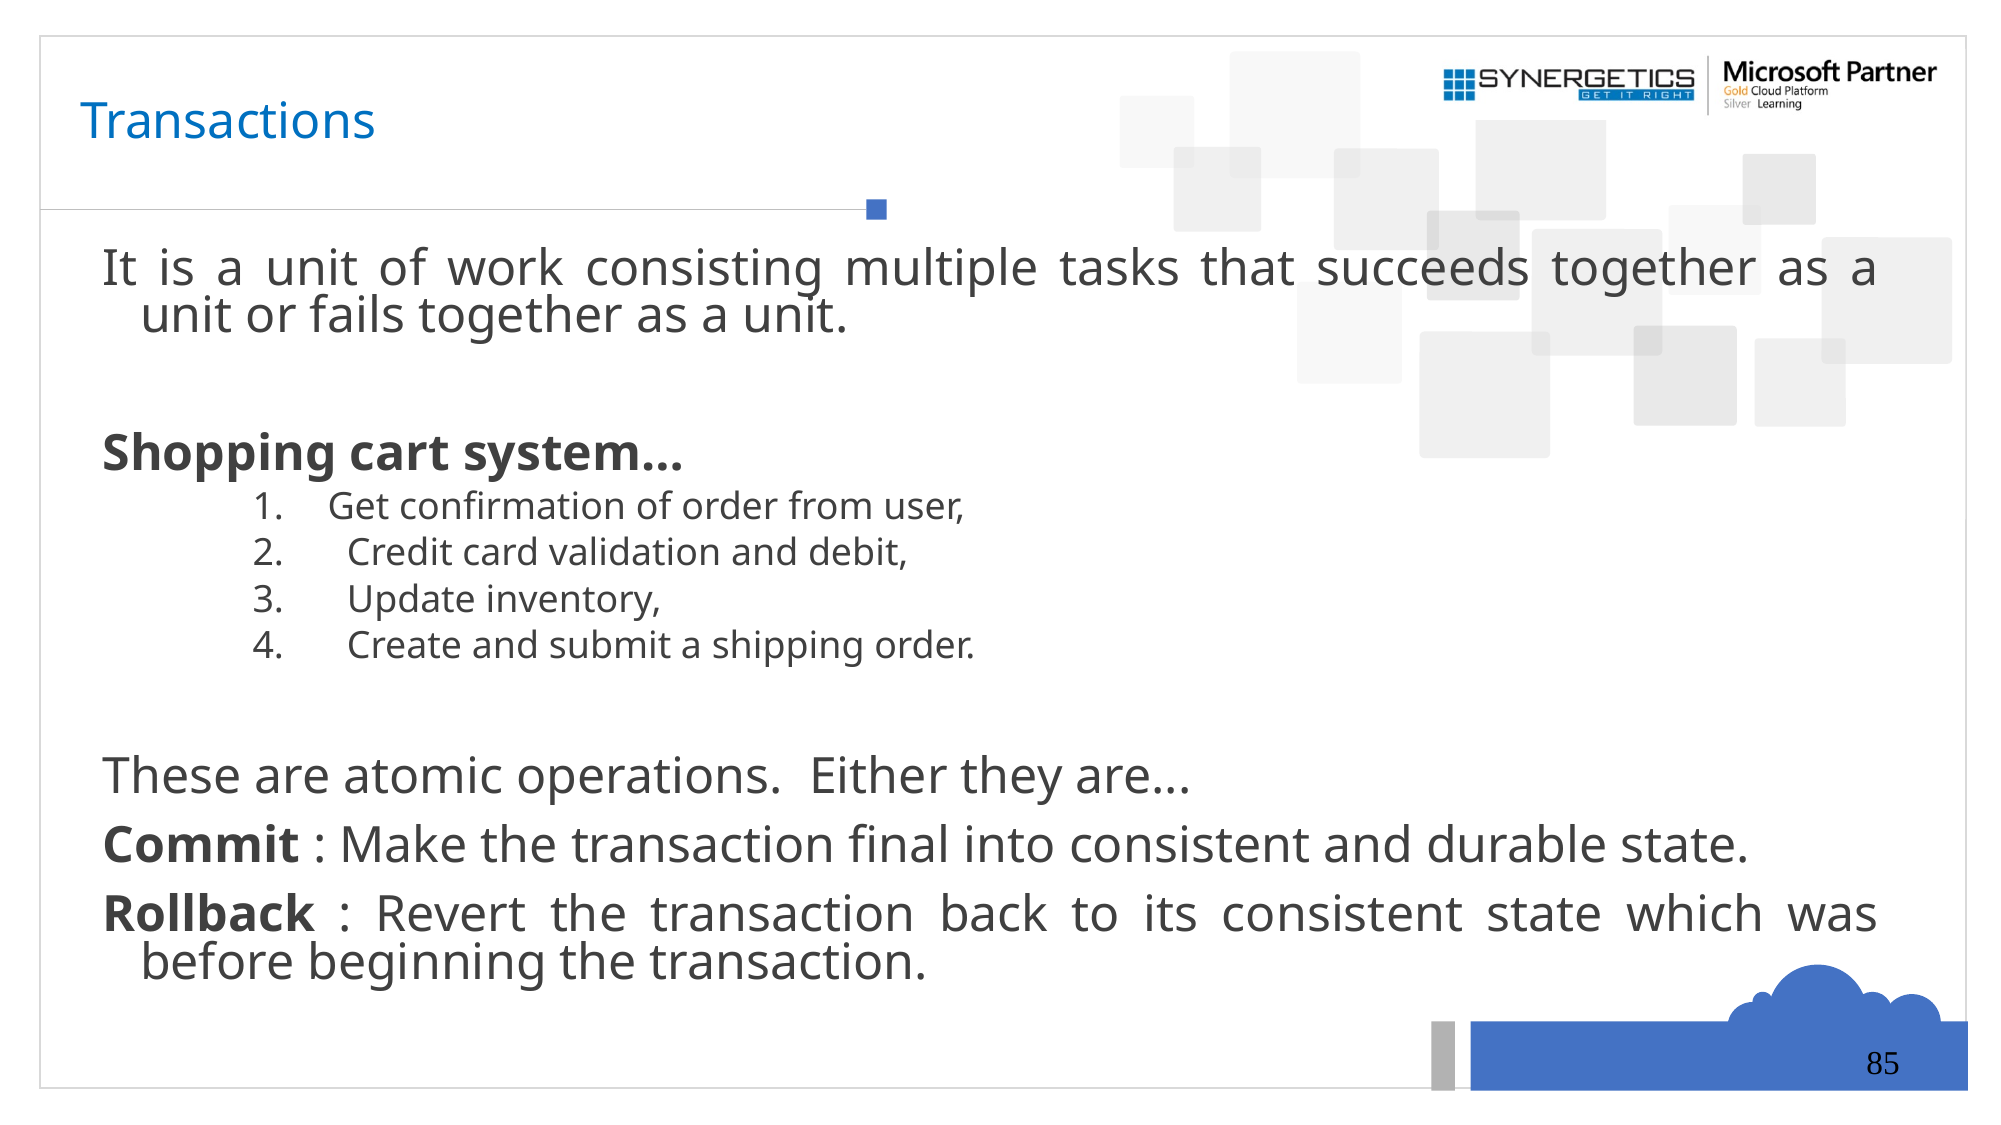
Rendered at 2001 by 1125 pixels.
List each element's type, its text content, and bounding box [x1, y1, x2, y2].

title Transactions [64, 59, 1932, 186]
text_box It is a unit of work consisting multiple tasks that succeeds together as a unit or fails together as a unit. Shopping cart system… Get confirmation of order from user, Credit card validation and debit, Update inventory, Create and submit a shipping order. These are atomic operations. Either they are... Commit : Make the transaction final into consistent and durable state. Rollback : Revert the transaction back to its consistent state which was before beginning the transaction. [87, 239, 1895, 1063]
picture [1431, 48, 1955, 120]
